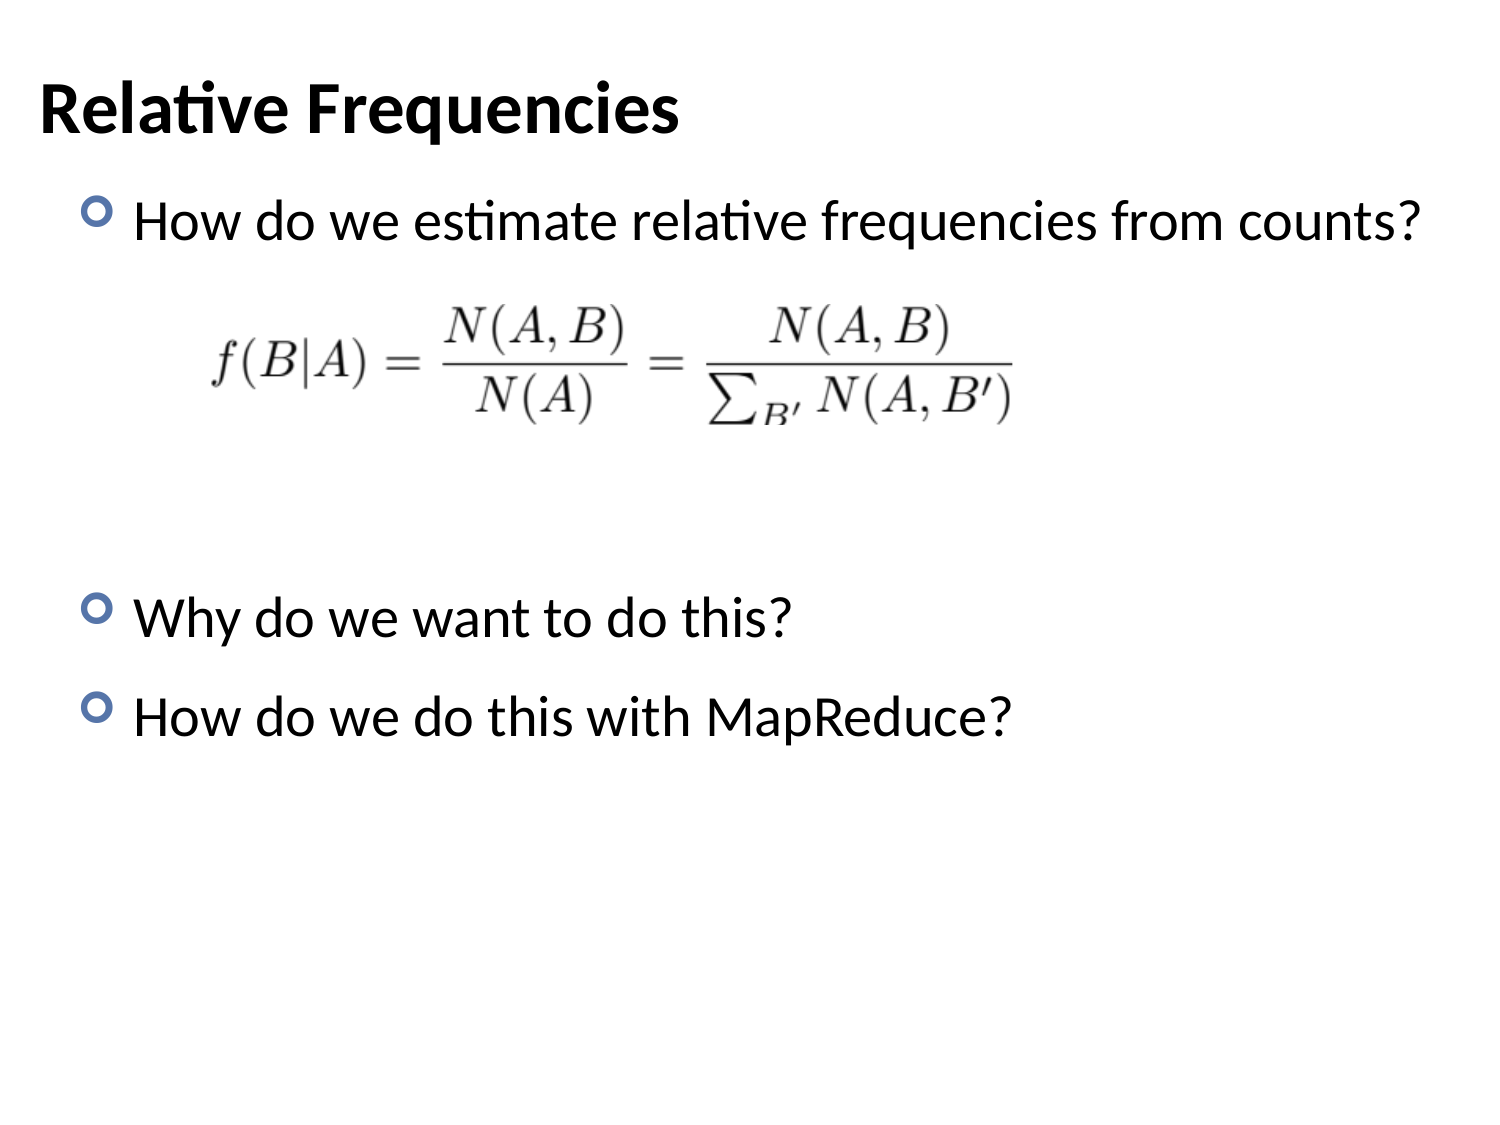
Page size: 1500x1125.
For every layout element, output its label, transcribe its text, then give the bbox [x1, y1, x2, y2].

picture [210, 303, 1013, 426]
title Relative Frequencies [24, 18, 1451, 188]
list How do we estimate relative frequencies from counts? Why do we want to do this? How do we do this with MapReduce? [62, 174, 1451, 1013]
